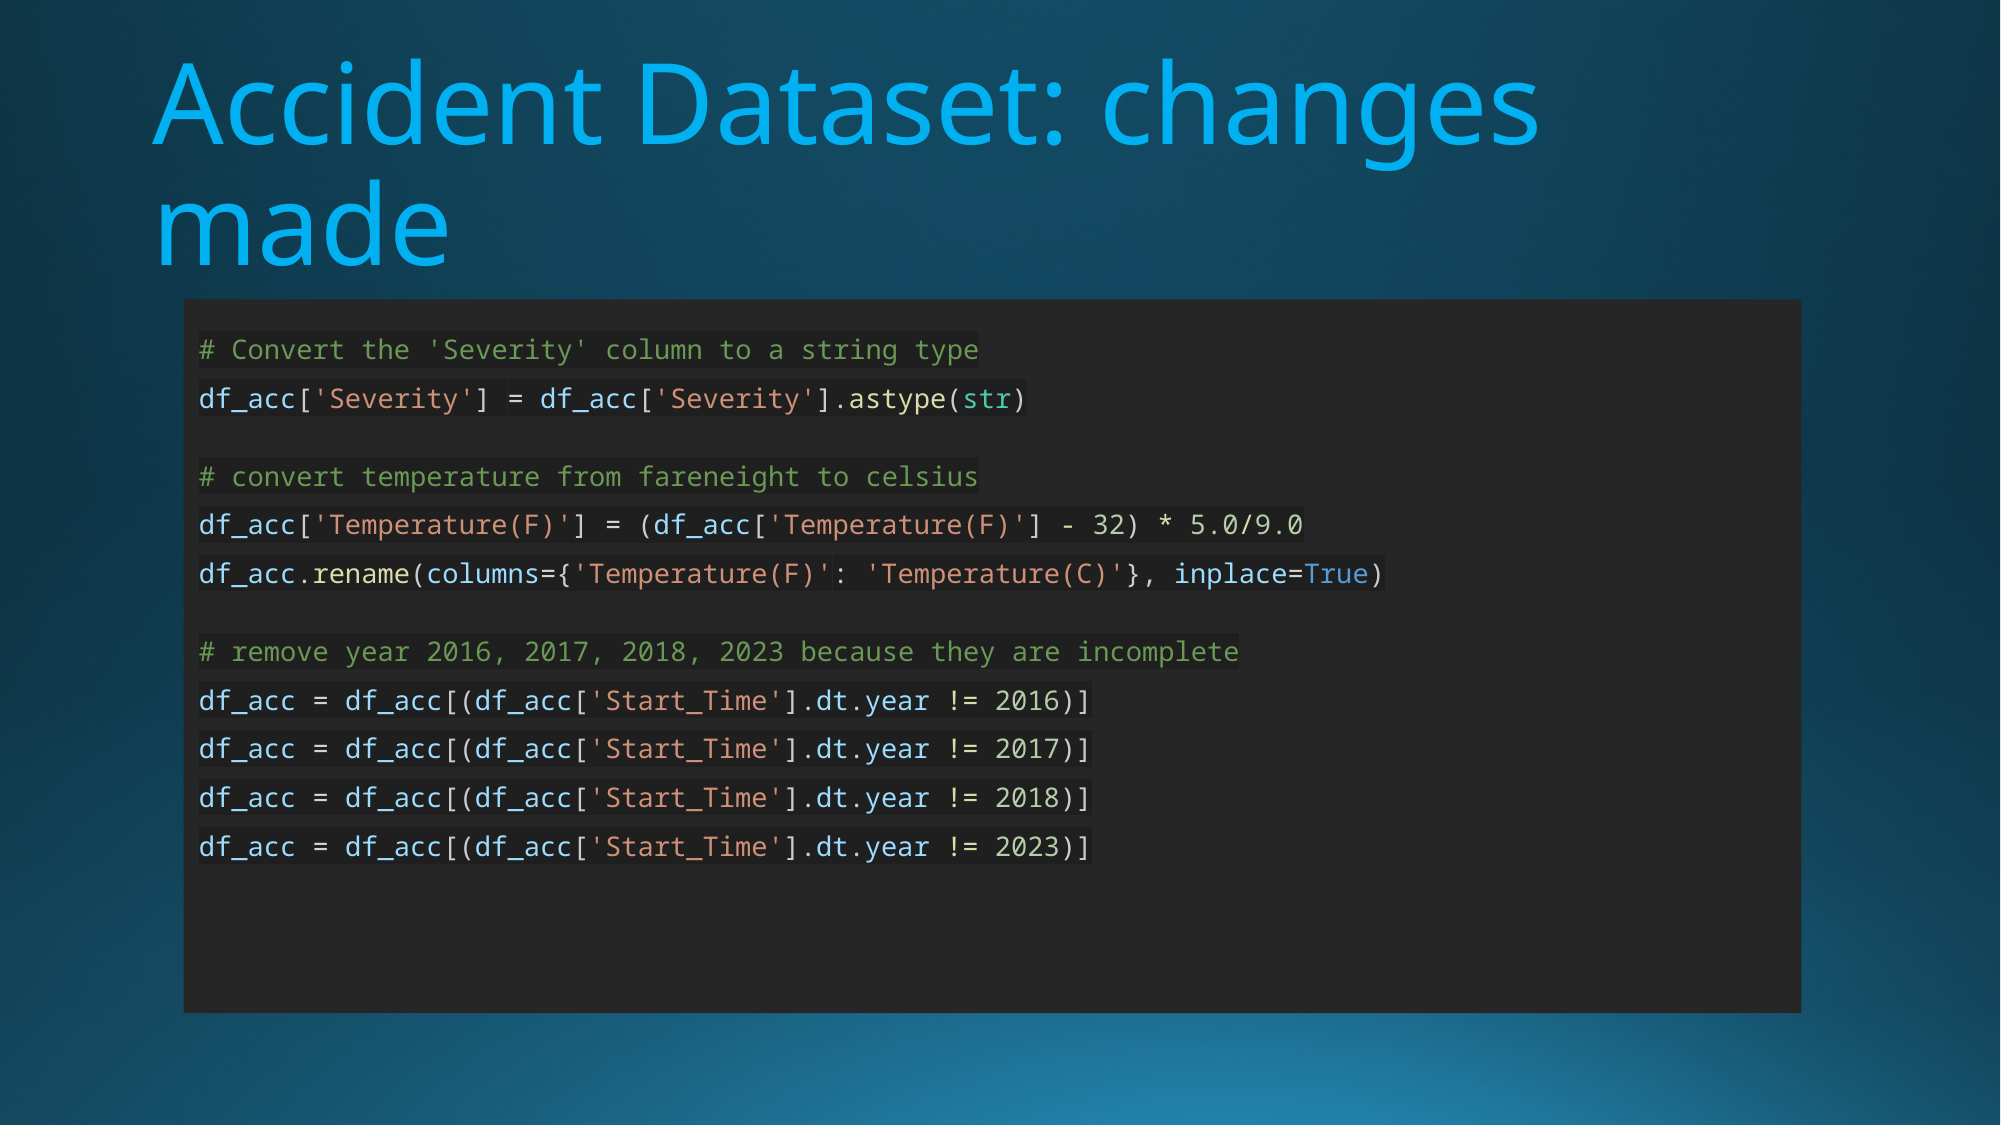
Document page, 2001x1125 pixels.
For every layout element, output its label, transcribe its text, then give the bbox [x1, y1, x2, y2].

title Accident Dataset: changes made [137, 59, 1863, 278]
picture [0, 0, 2001, 1125]
list # Convert the 'Severity' column to a string type df_acc['Severity'] = df_acc['Severity'].astype(str) # convert temperature from fareneight to celsius df_acc['Temperature(F)'] = (df_acc['Temperature(F)'] - 32) * 5.0/9.0 df_acc.rename(columns={'Temperature(F)': 'Temperature(C)'}, inplace=True) # remove year 2016, 2017, 2018, 2023 because they are incomplete df_acc = df_acc[(df_acc['Start_Time'].dt.year != 2016)] df_acc = df_acc[(df_acc['Start_Time'].dt.year != 2017)] df_acc = df_acc[(df_acc['Start_Time'].dt.year != 2018)] df_acc = df_acc[(df_acc['Start_Time'].dt.year != 2023)] [183, 299, 1802, 1014]
